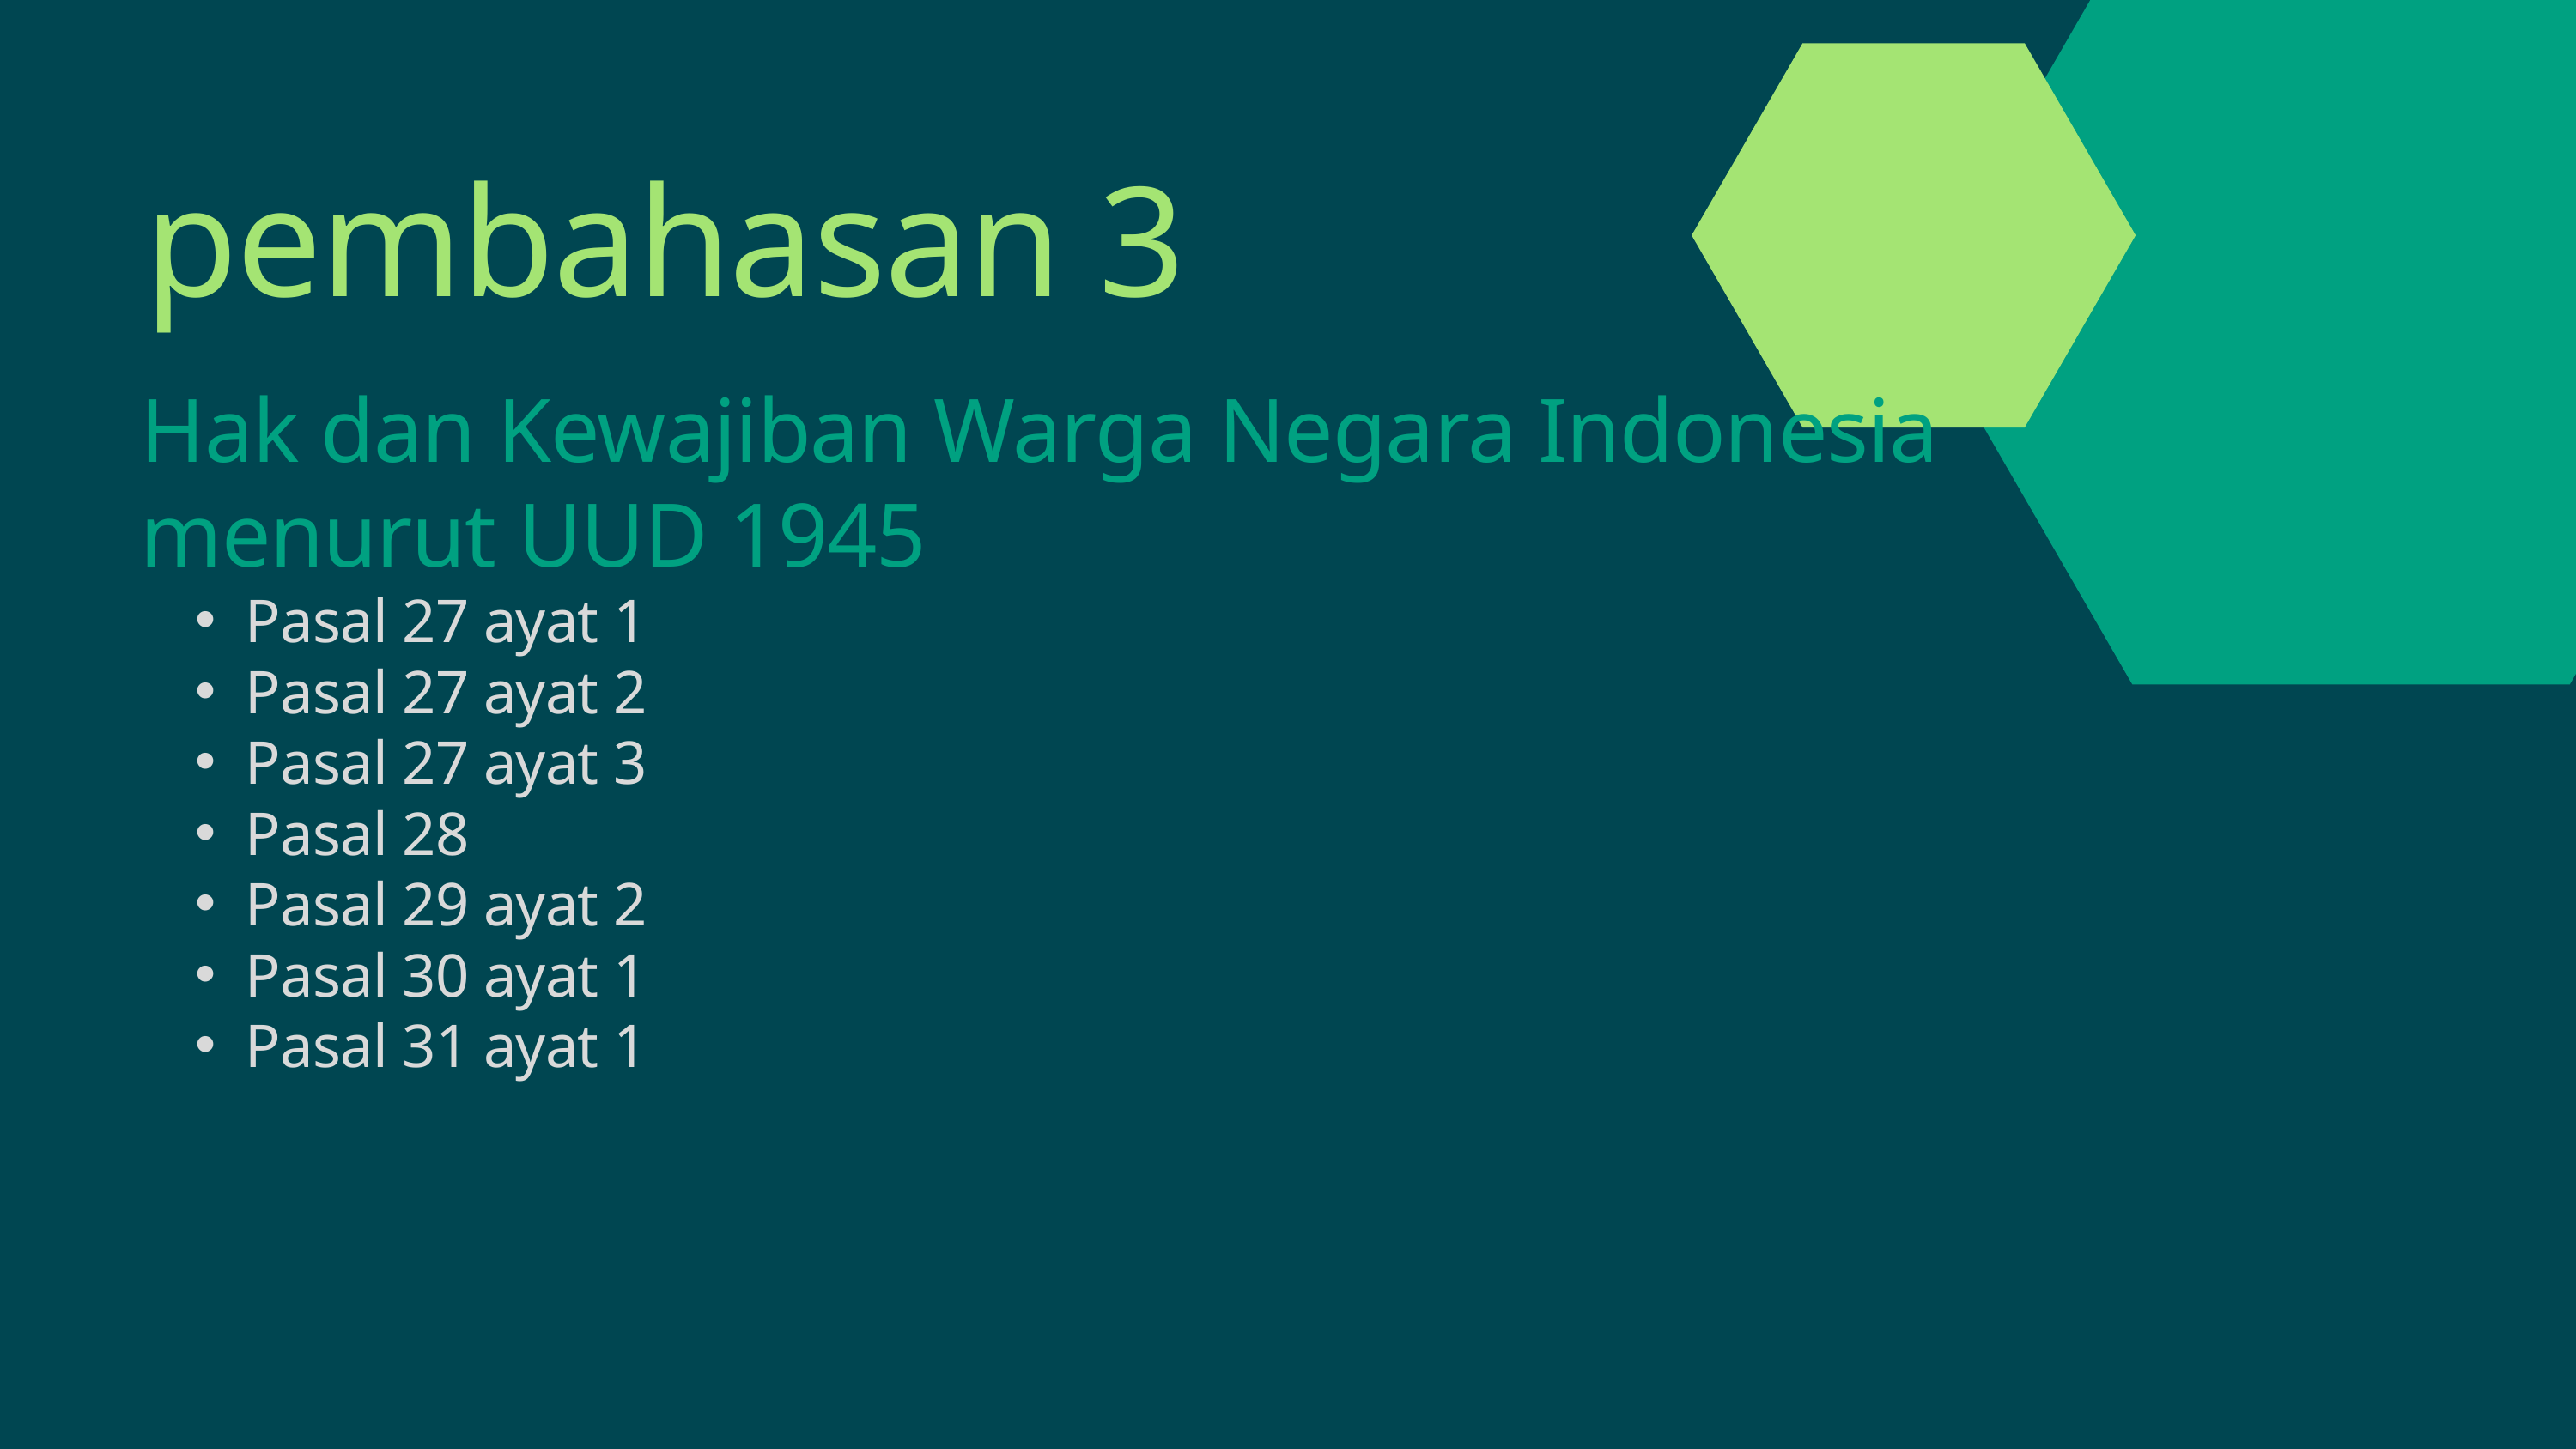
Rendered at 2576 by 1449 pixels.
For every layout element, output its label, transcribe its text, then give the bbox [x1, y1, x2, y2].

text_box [1913, 0, 2576, 685]
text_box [1691, 42, 2136, 428]
text_box pembahasan 3 [144, 144, 1206, 328]
text_box Pasal 27 ayat 1 Pasal 27 ayat 2 Pasal 27 ayat 3 Pasal 28 Pasal 29 ayat 2 Pasal 30 ayat 1 Pasal 31 ayat 1 [144, 583, 1310, 1080]
text_box Hak dan Kewajiban Warga Negara Indonesia menurut UUD 1945 [140, 374, 1909, 585]
